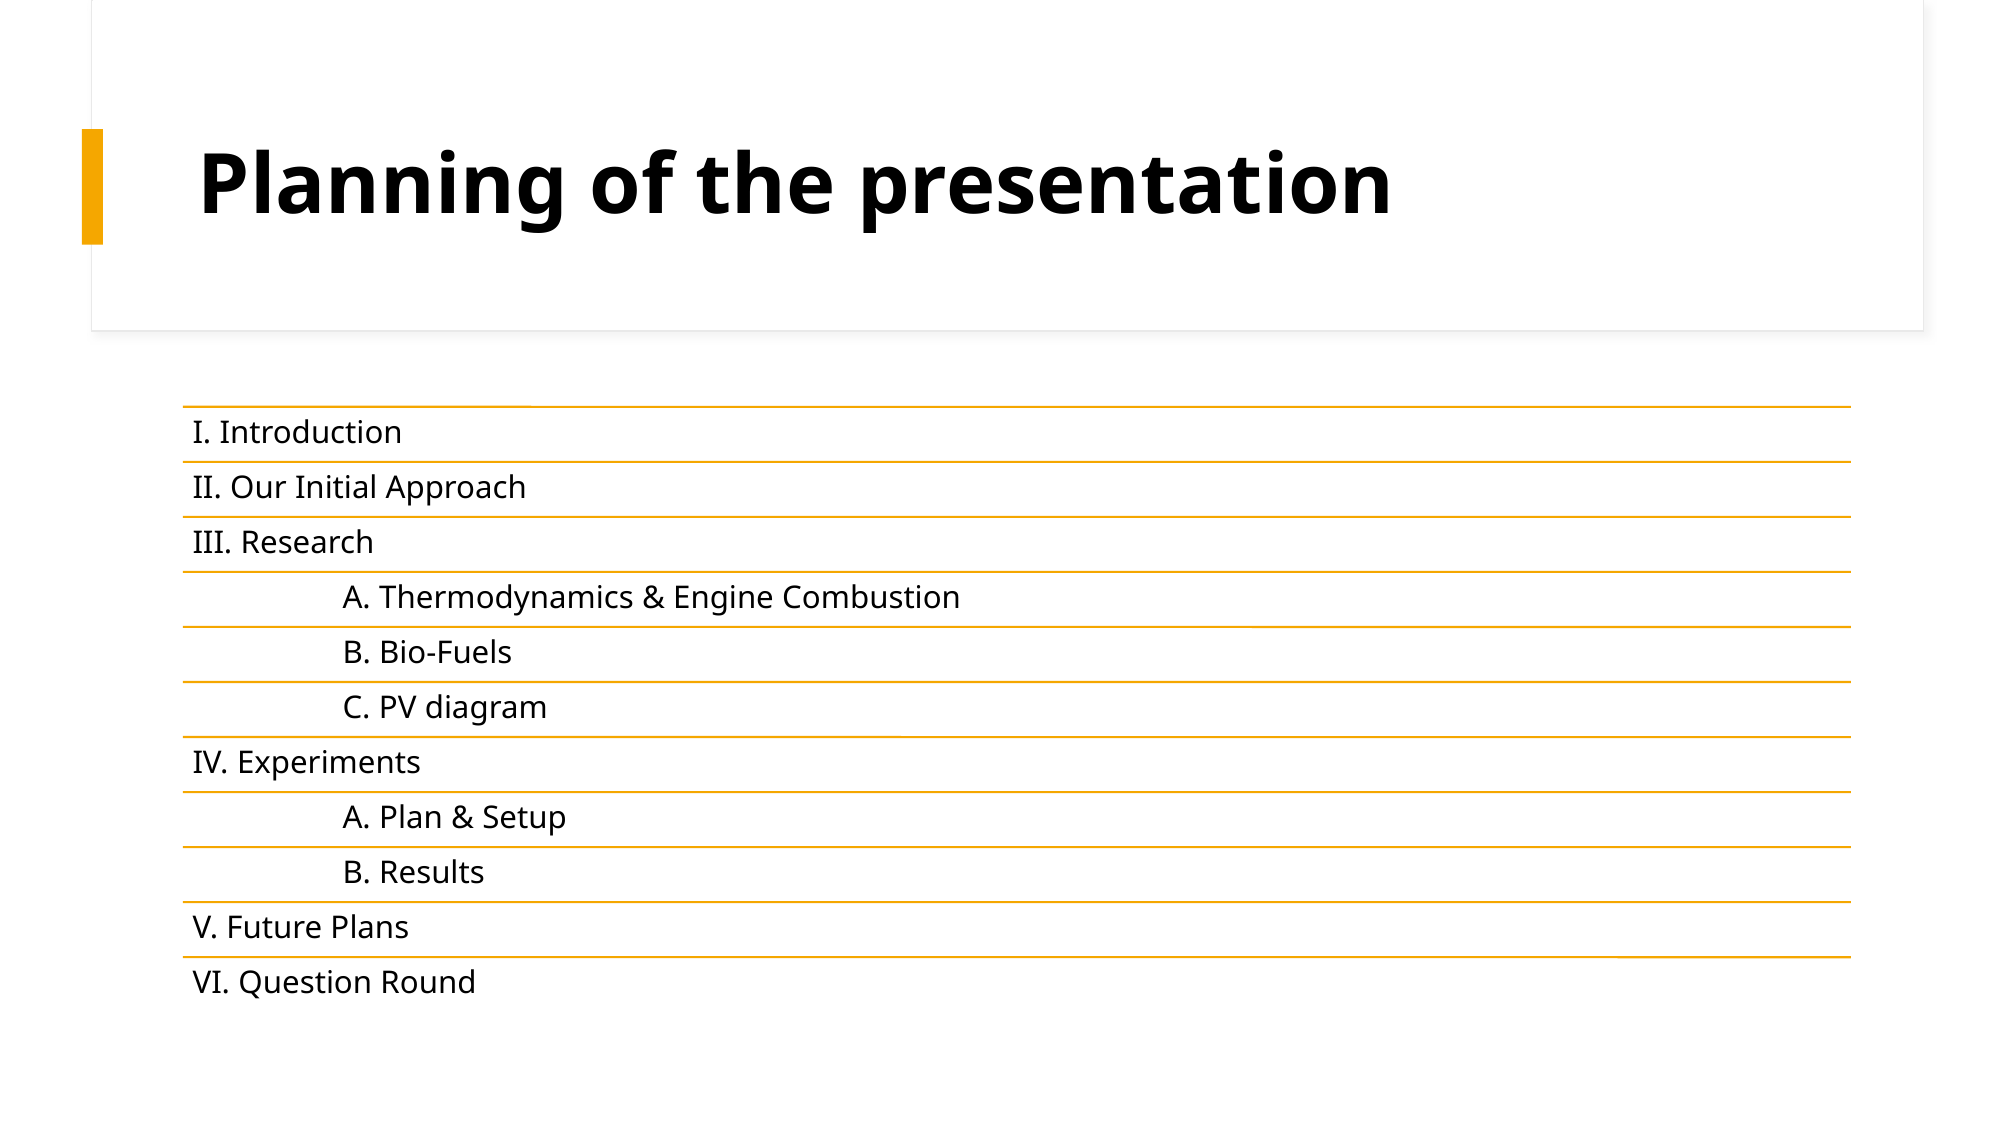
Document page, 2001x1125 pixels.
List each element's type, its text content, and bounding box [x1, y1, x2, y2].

title Planning of the presentation [183, 90, 1851, 284]
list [182, 406, 1851, 1013]
